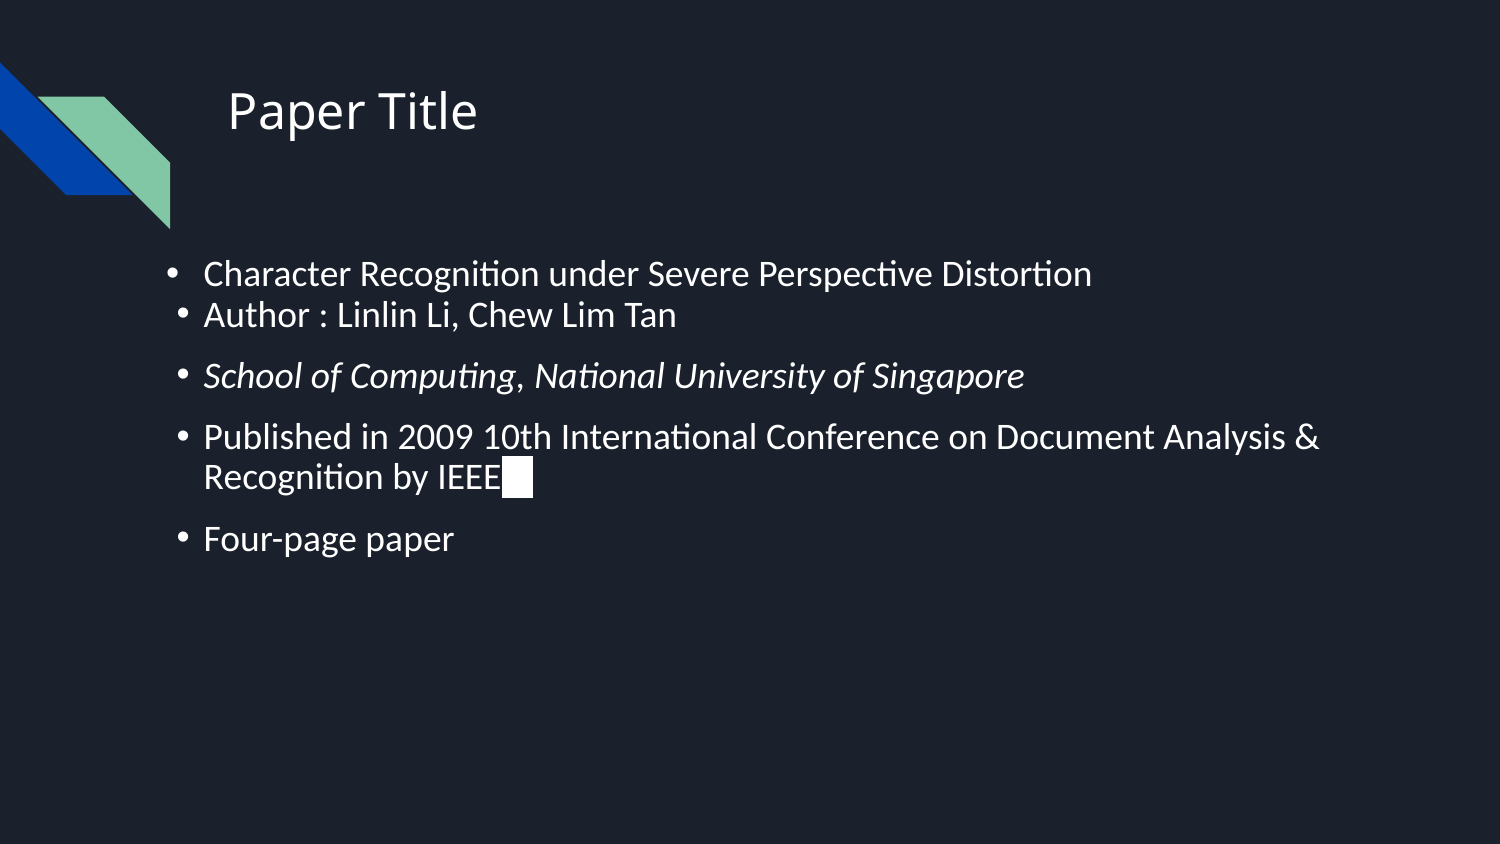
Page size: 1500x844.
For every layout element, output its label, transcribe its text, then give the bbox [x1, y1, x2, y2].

title Paper Title [212, 64, 1368, 215]
list Character Recognition under Severe Perspective Distortion Author : Linlin Li, Chew Lim Tan School of Computing, National University of Singapore Published in 2009 10th International Conference on Document Analysis & Recognition by IEEE Four-page paper [151, 239, 1392, 717]
